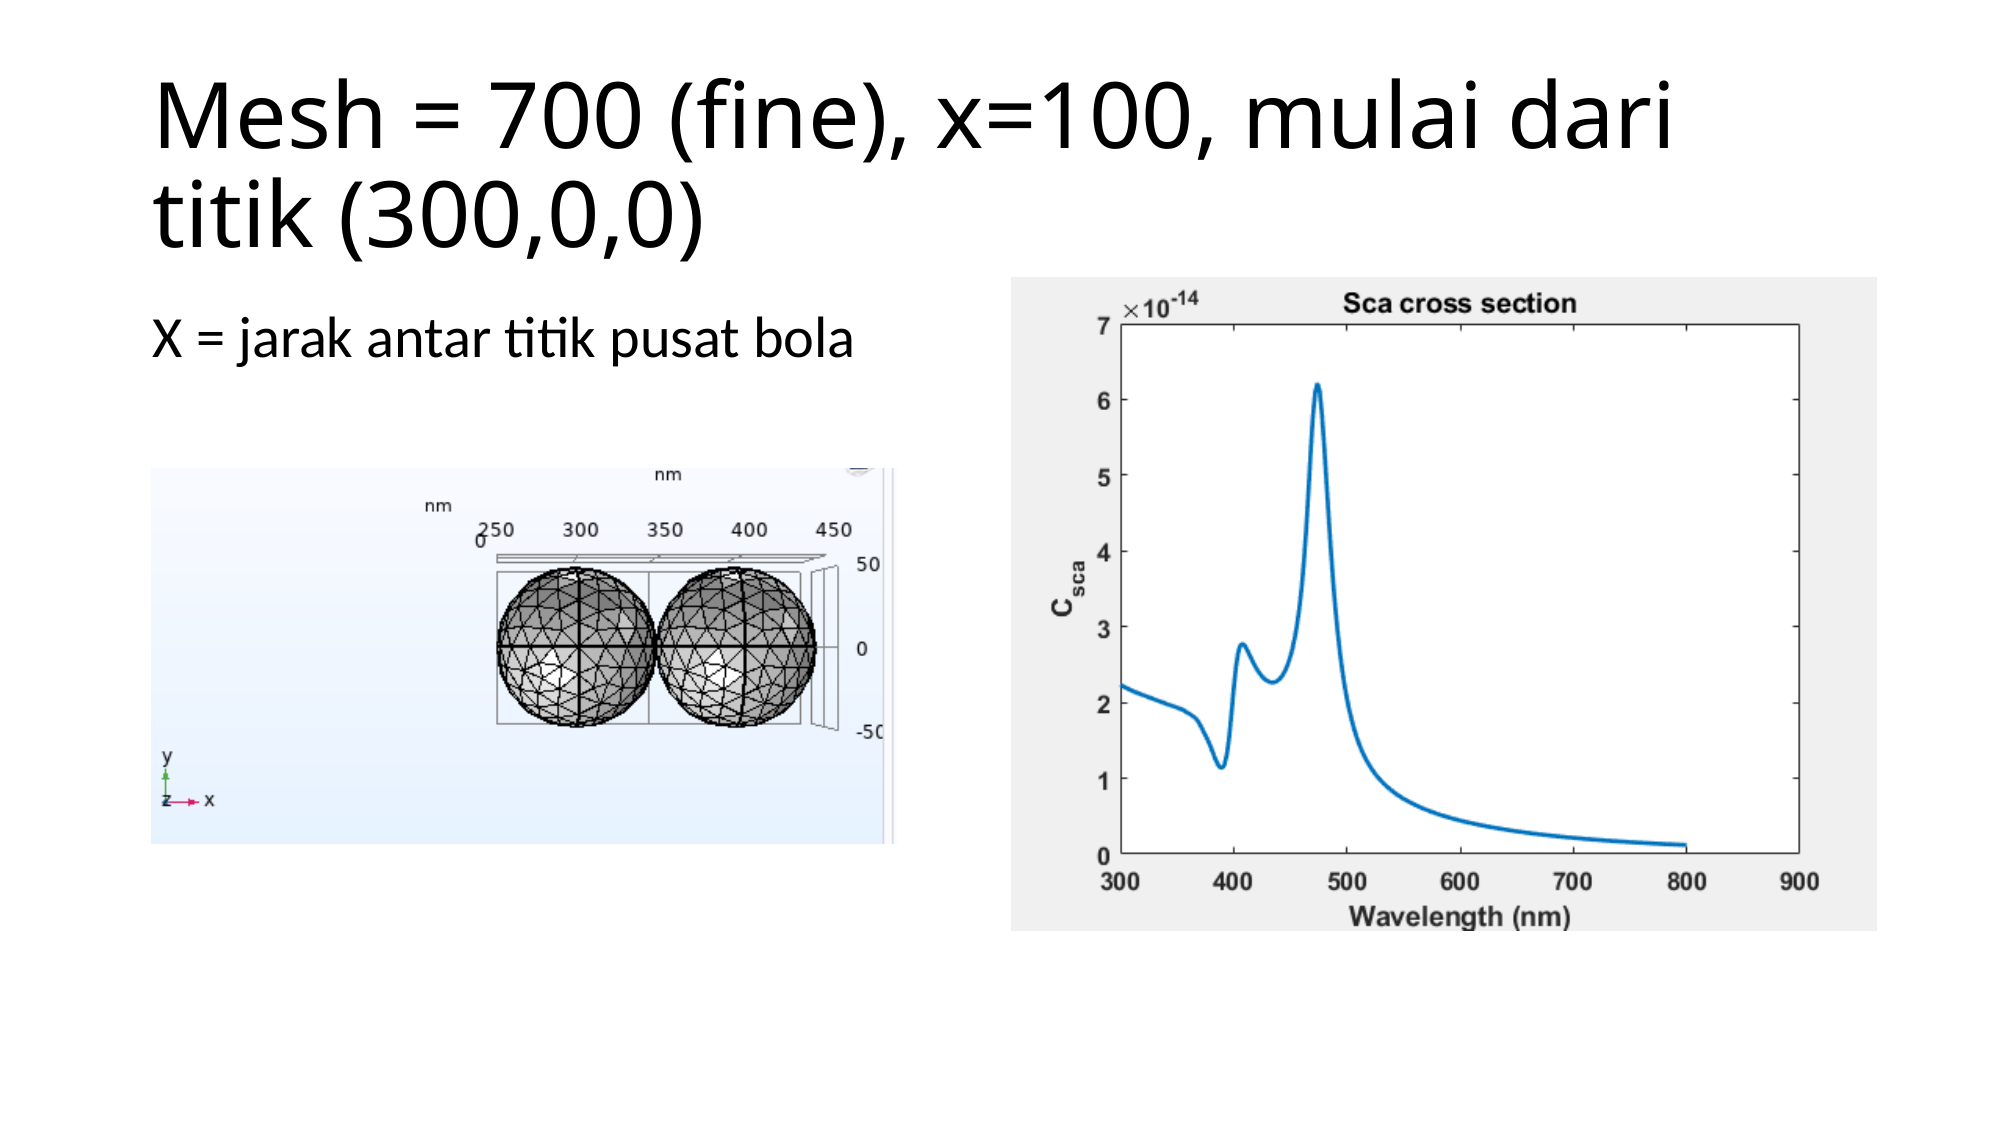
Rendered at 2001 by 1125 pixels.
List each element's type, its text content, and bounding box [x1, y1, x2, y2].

list X = jarak antar titik pusat bola [137, 299, 1863, 1014]
picture [150, 468, 897, 844]
title Mesh = 700 (fine), x=100, mulai dari titik (300,0,0) [137, 59, 1863, 278]
picture [1011, 277, 1877, 931]
